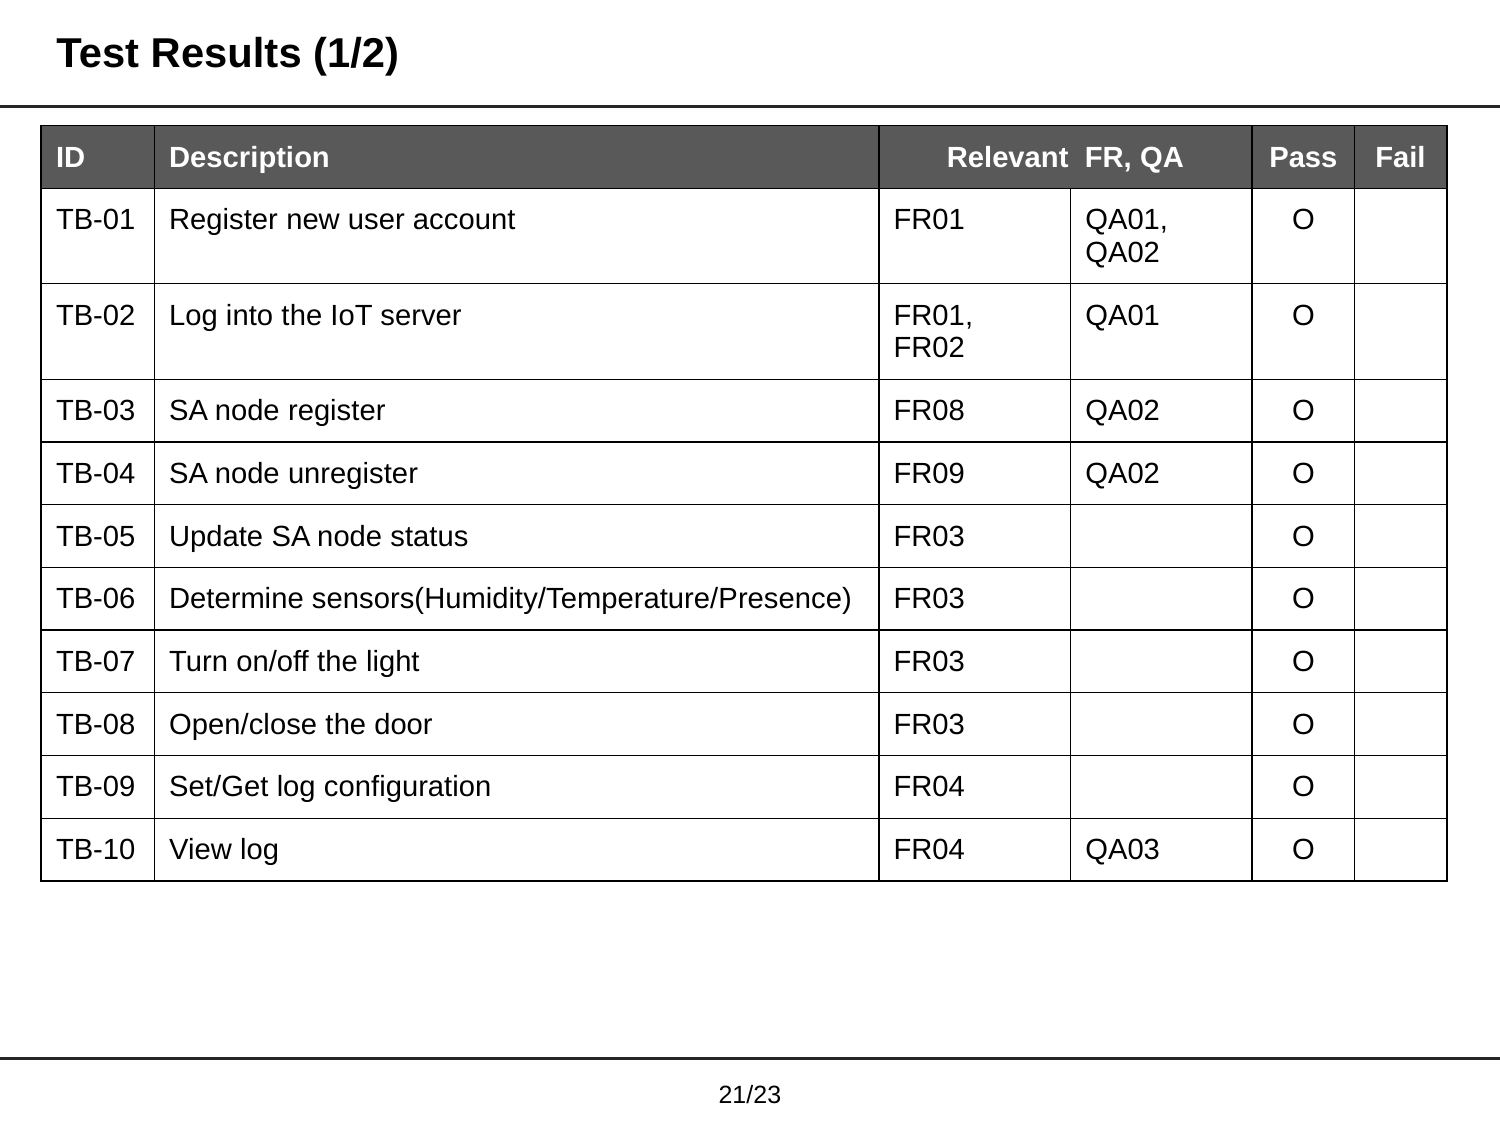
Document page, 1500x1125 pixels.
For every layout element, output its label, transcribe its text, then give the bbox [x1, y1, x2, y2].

table_cell [1355, 756, 1446, 818]
table_cell TB-04 [42, 443, 154, 504]
table_cell [1355, 505, 1446, 567]
table_header ID [42, 126, 154, 188]
table_cell TB-08 [42, 693, 154, 755]
table_cell TB-07 [42, 631, 154, 692]
table_cell [1071, 693, 1251, 755]
table_cell FR01 [880, 189, 1070, 283]
table_cell QA02 [1071, 443, 1251, 504]
table_cell View log [155, 819, 878, 880]
table_cell [1355, 631, 1446, 692]
table_cell [1071, 505, 1251, 567]
table_cell Open/close the door [155, 693, 878, 755]
table_cell QA02 [1071, 380, 1251, 441]
table_cell FR09 [880, 443, 1070, 504]
table_cell [1355, 443, 1446, 504]
table_cell [1071, 631, 1251, 692]
table_cell TB-05 [42, 505, 154, 567]
table_cell TB-10 [42, 819, 154, 880]
table_cell O [1253, 380, 1354, 441]
table_cell O [1253, 505, 1354, 567]
table_cell O [1253, 568, 1354, 629]
table_cell SA node register [155, 380, 878, 441]
table_cell TB-09 [42, 756, 154, 818]
table_cell Register new user account [155, 189, 878, 283]
table_cell O [1253, 189, 1354, 283]
table_cell QA01, QA02 [1071, 189, 1251, 283]
title Test Results (1/2) [41, 14, 1320, 94]
table_cell Update SA node status [155, 505, 878, 567]
table_cell QA01 [1071, 284, 1251, 379]
table_header Description [155, 126, 878, 188]
table_cell Set/Get log configuration [155, 756, 878, 818]
table_cell Log into the IoT server [155, 284, 878, 379]
table_cell SA node unregister [155, 443, 878, 504]
table_cell FR03 [880, 631, 1070, 692]
table_cell TB-01 [42, 189, 154, 283]
table_cell O [1253, 443, 1354, 504]
table_cell [1355, 189, 1446, 283]
table_cell FR04 [880, 756, 1070, 818]
table_header Pass [1253, 126, 1354, 188]
slide_number 20/23 [692, 1070, 808, 1118]
table_cell Determine sensors(Humidity/Temperature/Presence) [155, 568, 878, 629]
table_cell FR03 [880, 568, 1070, 629]
table_cell TB-02 [42, 284, 154, 379]
table_cell FR04 [880, 819, 1070, 880]
table_header Fail [1355, 126, 1446, 188]
table_cell FR03 [880, 505, 1070, 567]
table_cell [1355, 693, 1446, 755]
table_cell FR03 [880, 693, 1070, 755]
table_cell Turn on/off the light [155, 631, 878, 692]
table_cell FR01, FR02 [880, 284, 1070, 379]
table_cell [1071, 568, 1251, 629]
table_cell [1355, 568, 1446, 629]
table_cell [1355, 819, 1446, 880]
table_cell TB-03 [42, 380, 154, 441]
table_cell O [1253, 631, 1354, 692]
table_cell O [1253, 756, 1354, 818]
table_cell [1071, 756, 1251, 818]
table_cell O [1253, 693, 1354, 755]
table_cell FR08 [880, 380, 1070, 441]
table_cell TB-06 [42, 568, 154, 629]
table_cell QA03 [1071, 819, 1251, 880]
table_header Relevant FR, QA [880, 126, 1251, 188]
table_cell O [1253, 819, 1354, 880]
table_cell [1355, 284, 1446, 379]
table_cell O [1253, 284, 1354, 379]
table_cell [1355, 380, 1446, 441]
